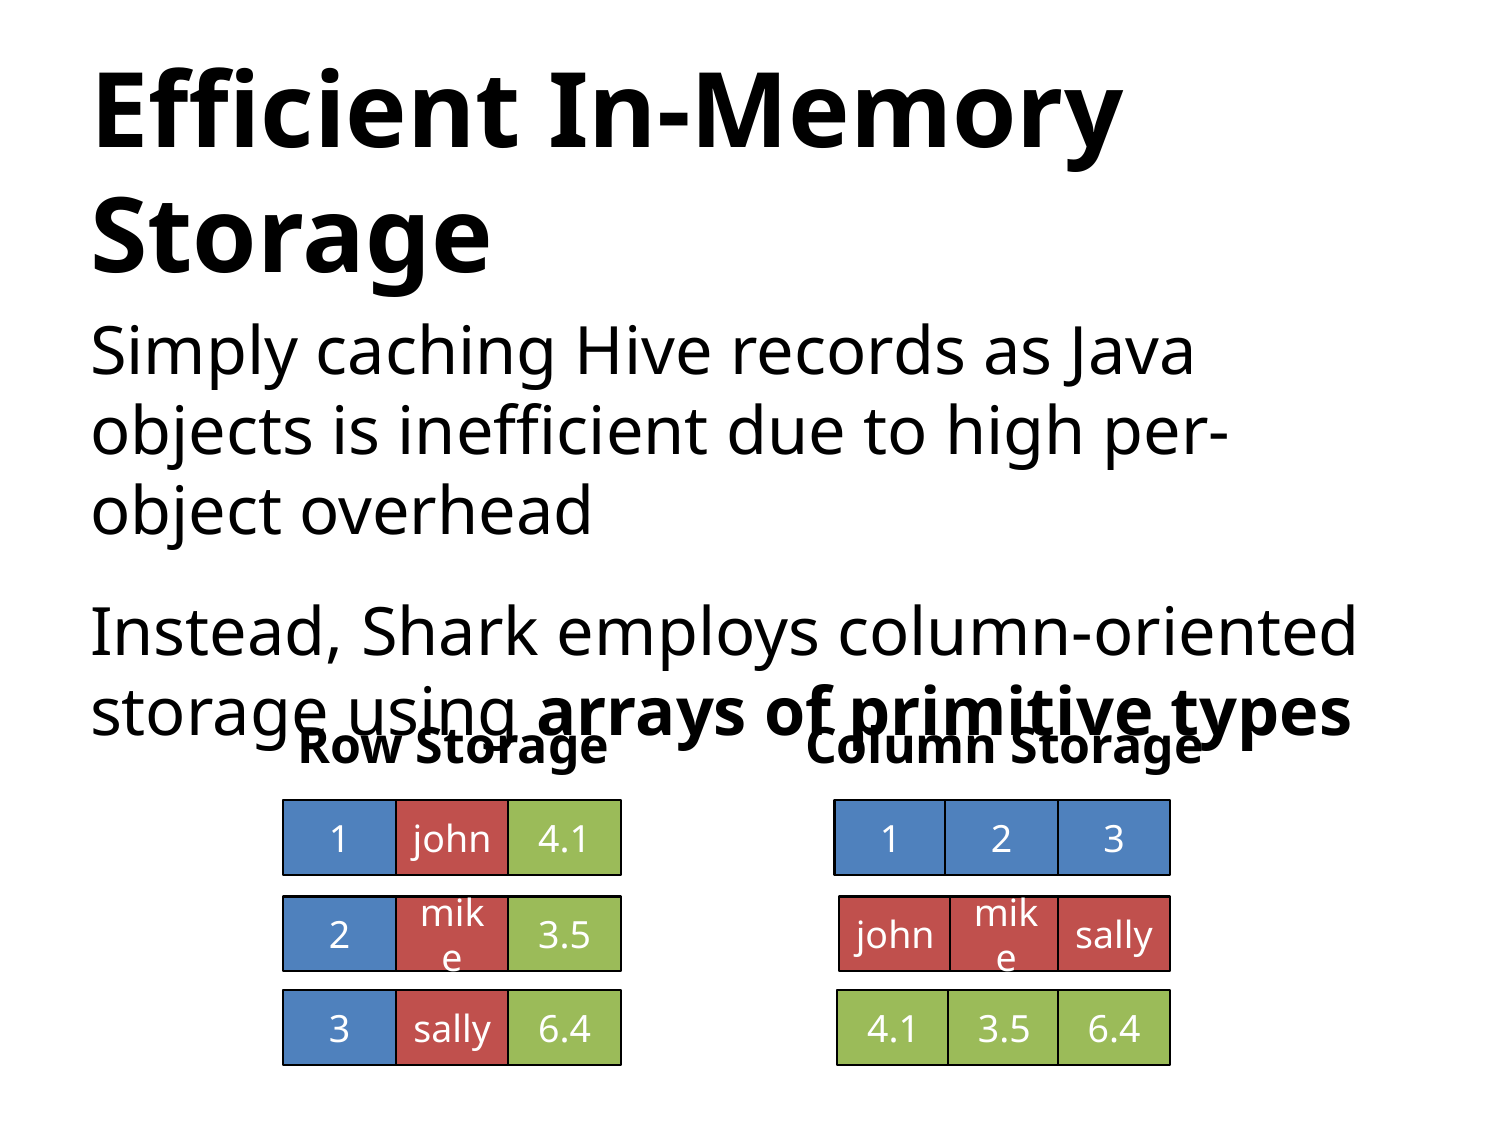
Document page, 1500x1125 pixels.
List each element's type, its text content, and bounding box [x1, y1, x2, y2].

text_box mike [394, 894, 506, 974]
text_box 2 [281, 894, 394, 974]
text_box 6.4 [1056, 988, 1172, 1067]
title Efficient In-Memory Storage [74, 74, 1426, 263]
text_box sally [1056, 894, 1172, 974]
text_box john [394, 798, 506, 877]
text_box sally [394, 988, 506, 1067]
text_box 1 [832, 825, 943, 877]
text_box 3.5 [946, 988, 1056, 1067]
text_box john [837, 894, 948, 974]
text_box 6.4 [506, 988, 623, 1067]
text_box 1 [281, 798, 394, 877]
text_box Column Storage [757, 662, 1308, 825]
list Simply caching Hive records as Java objects is inefficient due to high per-object overhead Instead, Shark employs column-oriented storage using arrays of primitive types [74, 299, 1426, 993]
text_box 3.5 [506, 894, 623, 974]
text_box 2 [943, 798, 1056, 877]
text_box 3 [1056, 798, 1172, 877]
text_box 4.1 [506, 798, 623, 877]
text_box Row Storage [149, 662, 757, 825]
text_box 3 [281, 988, 394, 1067]
text_box mike [948, 894, 1056, 974]
text_box 4.1 [835, 988, 947, 1067]
